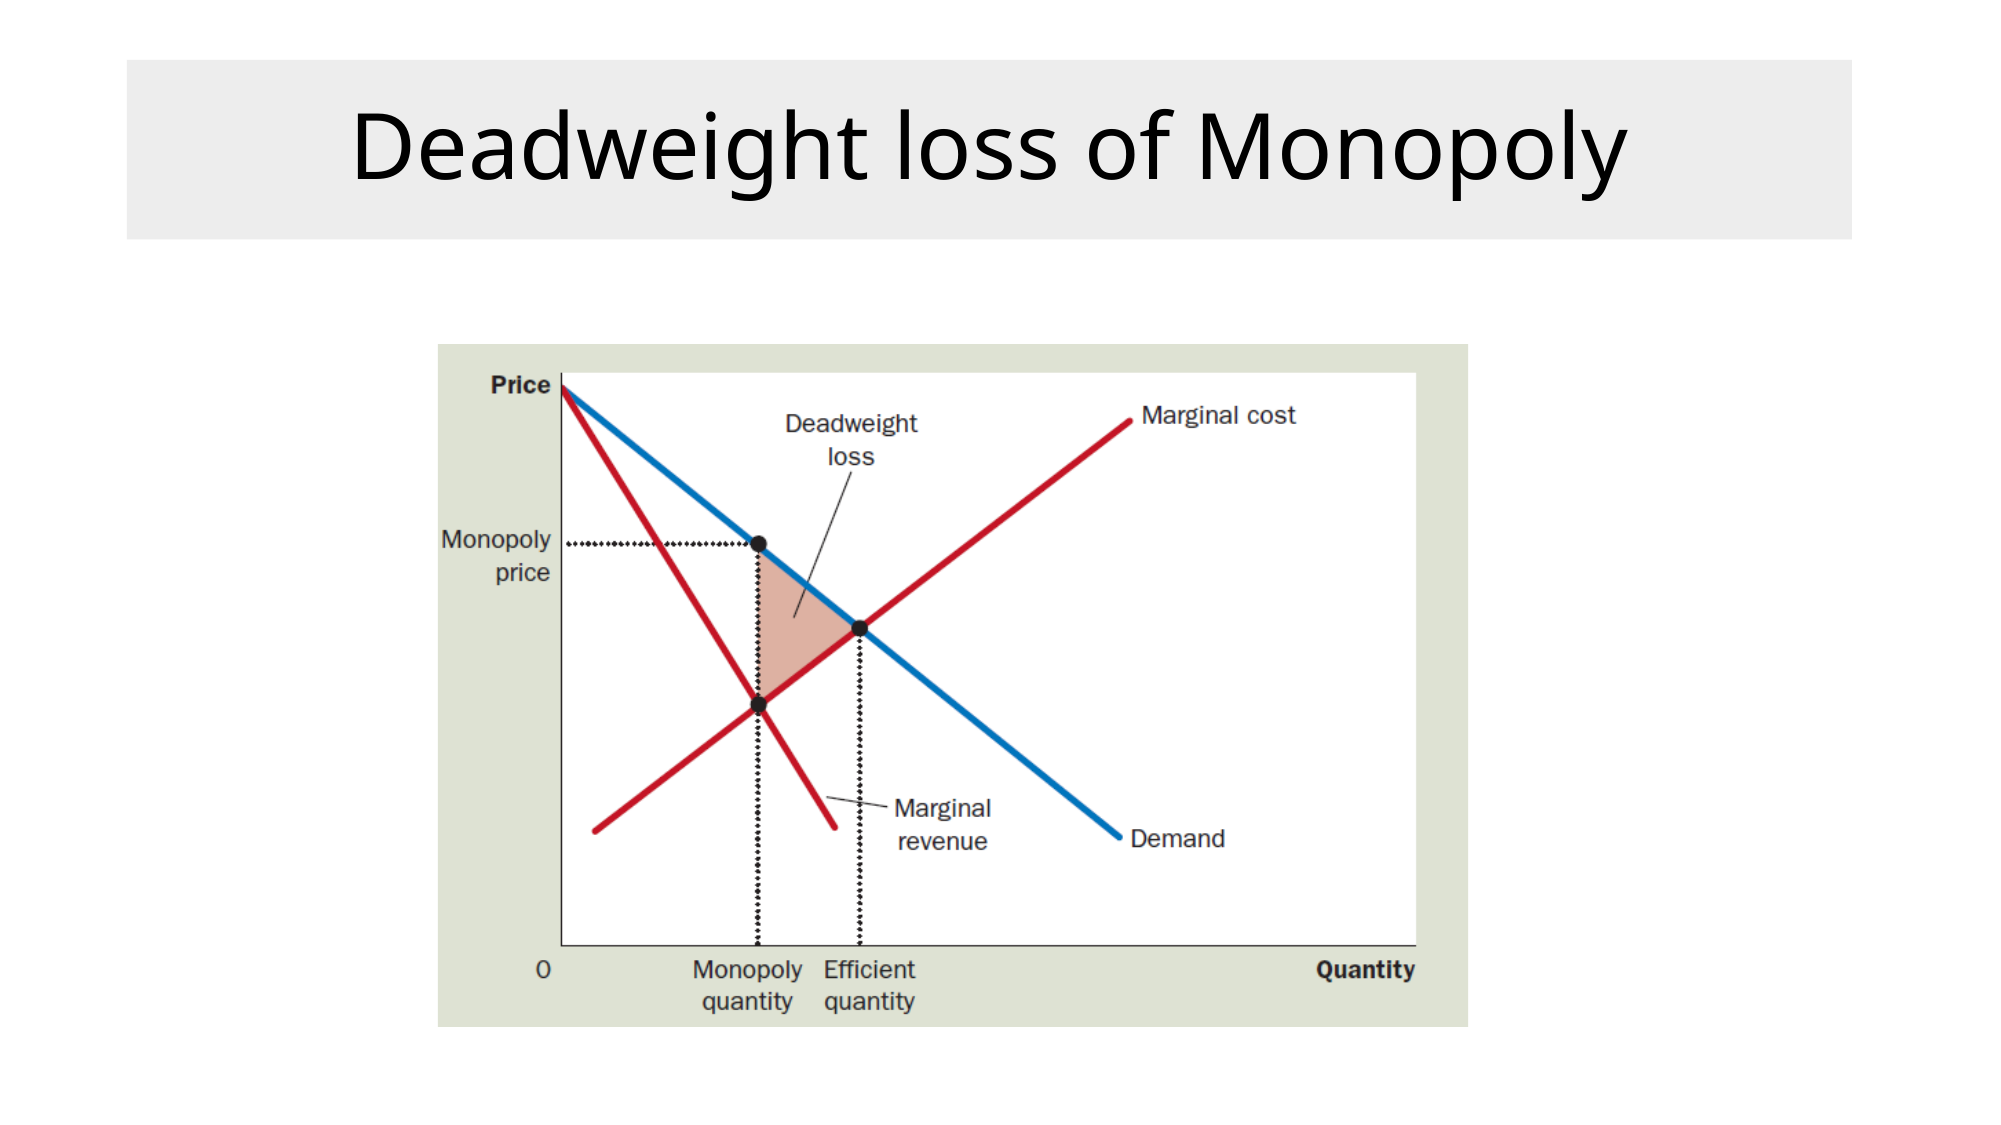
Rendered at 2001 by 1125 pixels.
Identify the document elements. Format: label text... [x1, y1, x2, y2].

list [437, 344, 1469, 1027]
title Deadweight loss of Monopoly [126, 59, 1852, 240]
